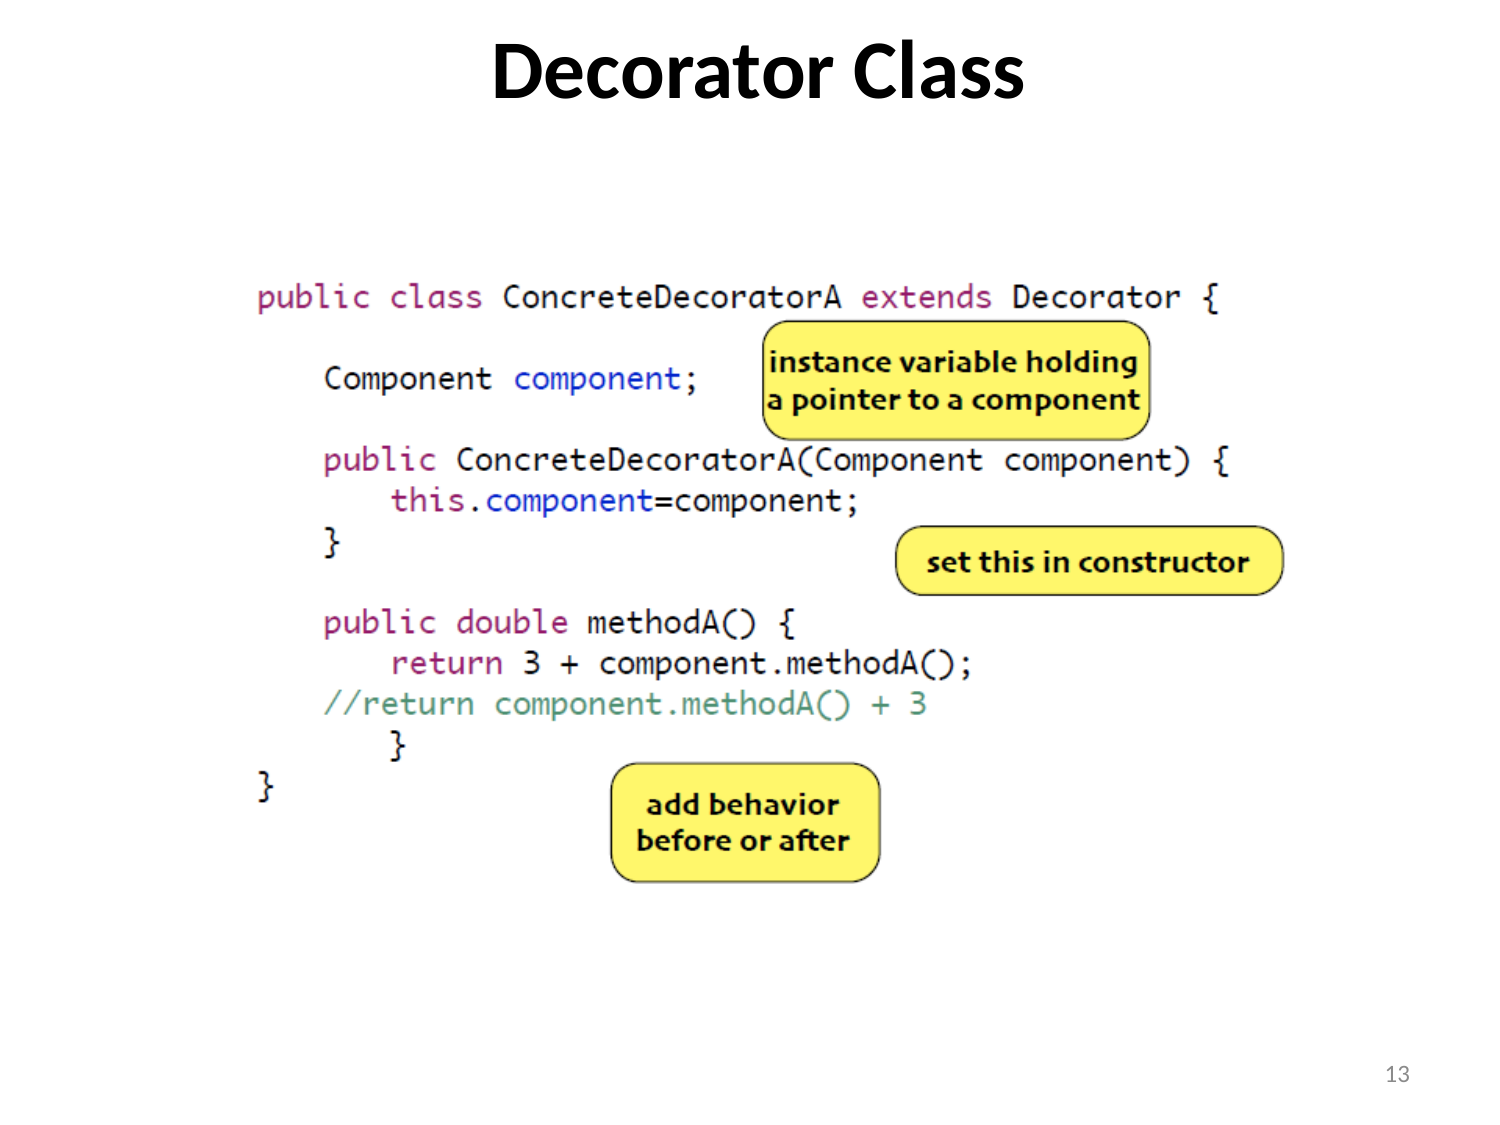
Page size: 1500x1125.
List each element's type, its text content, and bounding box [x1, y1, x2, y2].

text_box Decorator Class [17, 8, 1500, 123]
picture [145, 227, 1355, 898]
slide_number 13 [1074, 1042, 1425, 1103]
